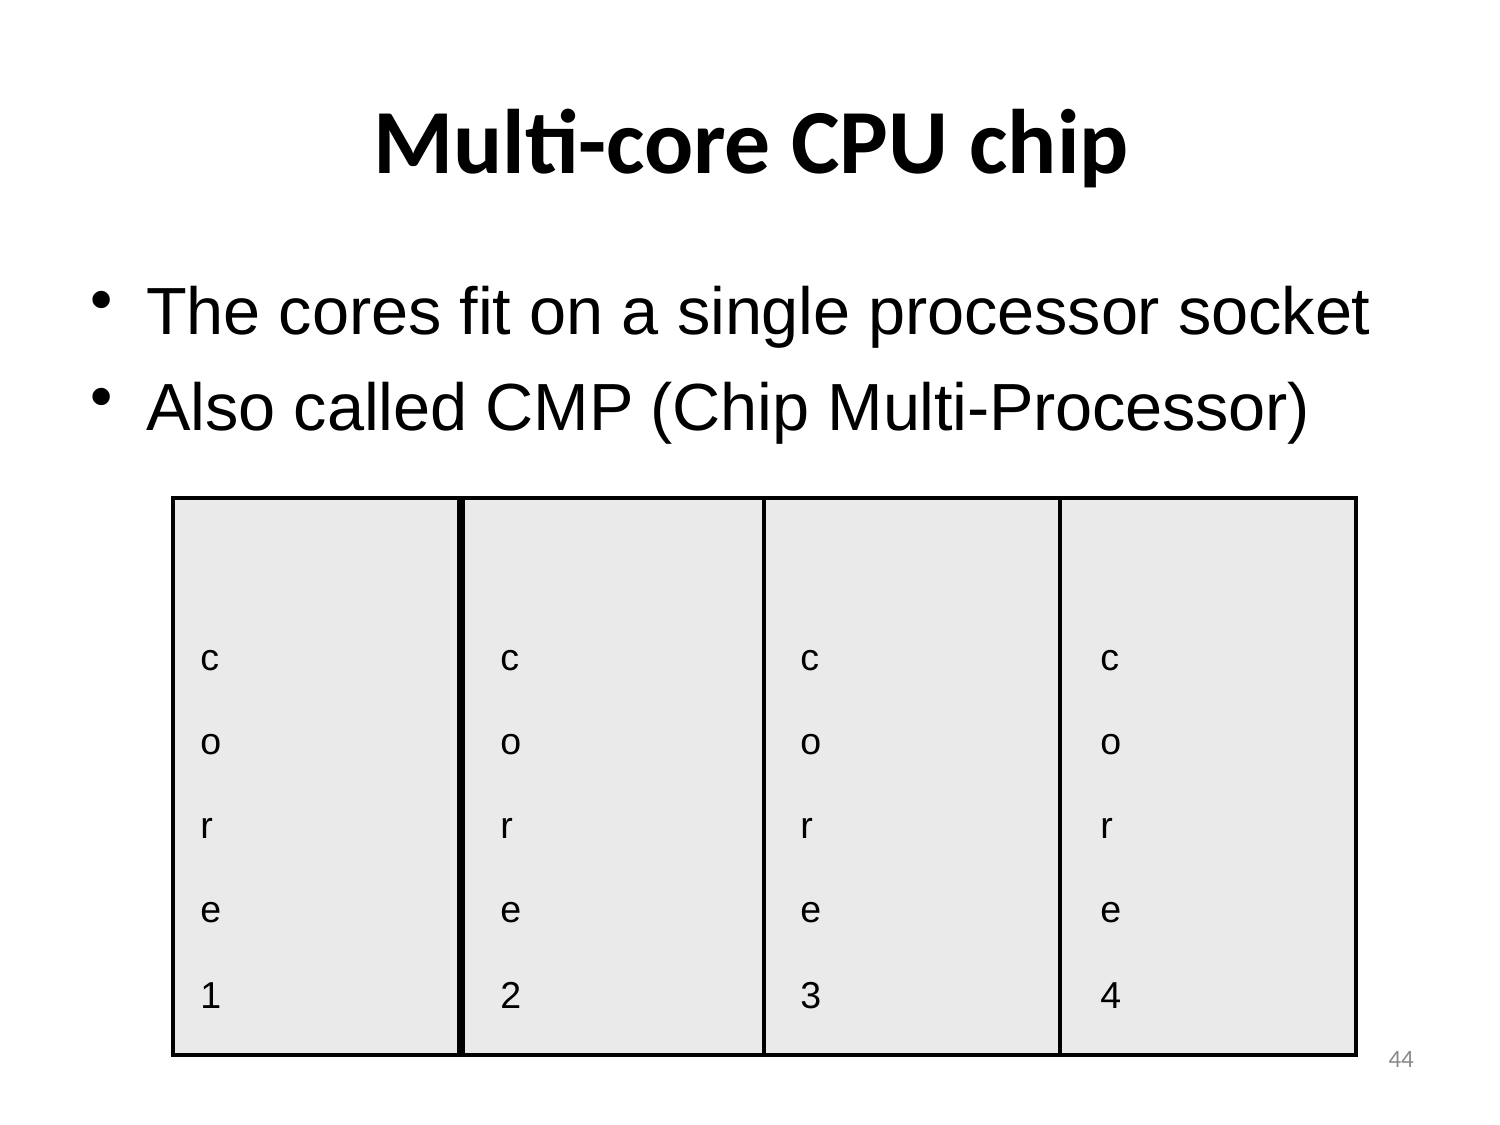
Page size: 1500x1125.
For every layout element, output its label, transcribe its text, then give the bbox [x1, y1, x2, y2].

table_header c o r e 4 [1062, 500, 1354, 1053]
slide_number 44 [1368, 726, 1415, 1125]
table_header c o r e 2 [465, 500, 762, 1053]
table_header c o r e 1 [175, 500, 457, 1053]
title Multi-core CPU chip [340, 41, 1160, 232]
text_box The cores fit on a single processor socket Also called CMP (Chip Multi-Processor) [88, 250, 1377, 444]
table_header c o r e 3 [766, 500, 1058, 1053]
